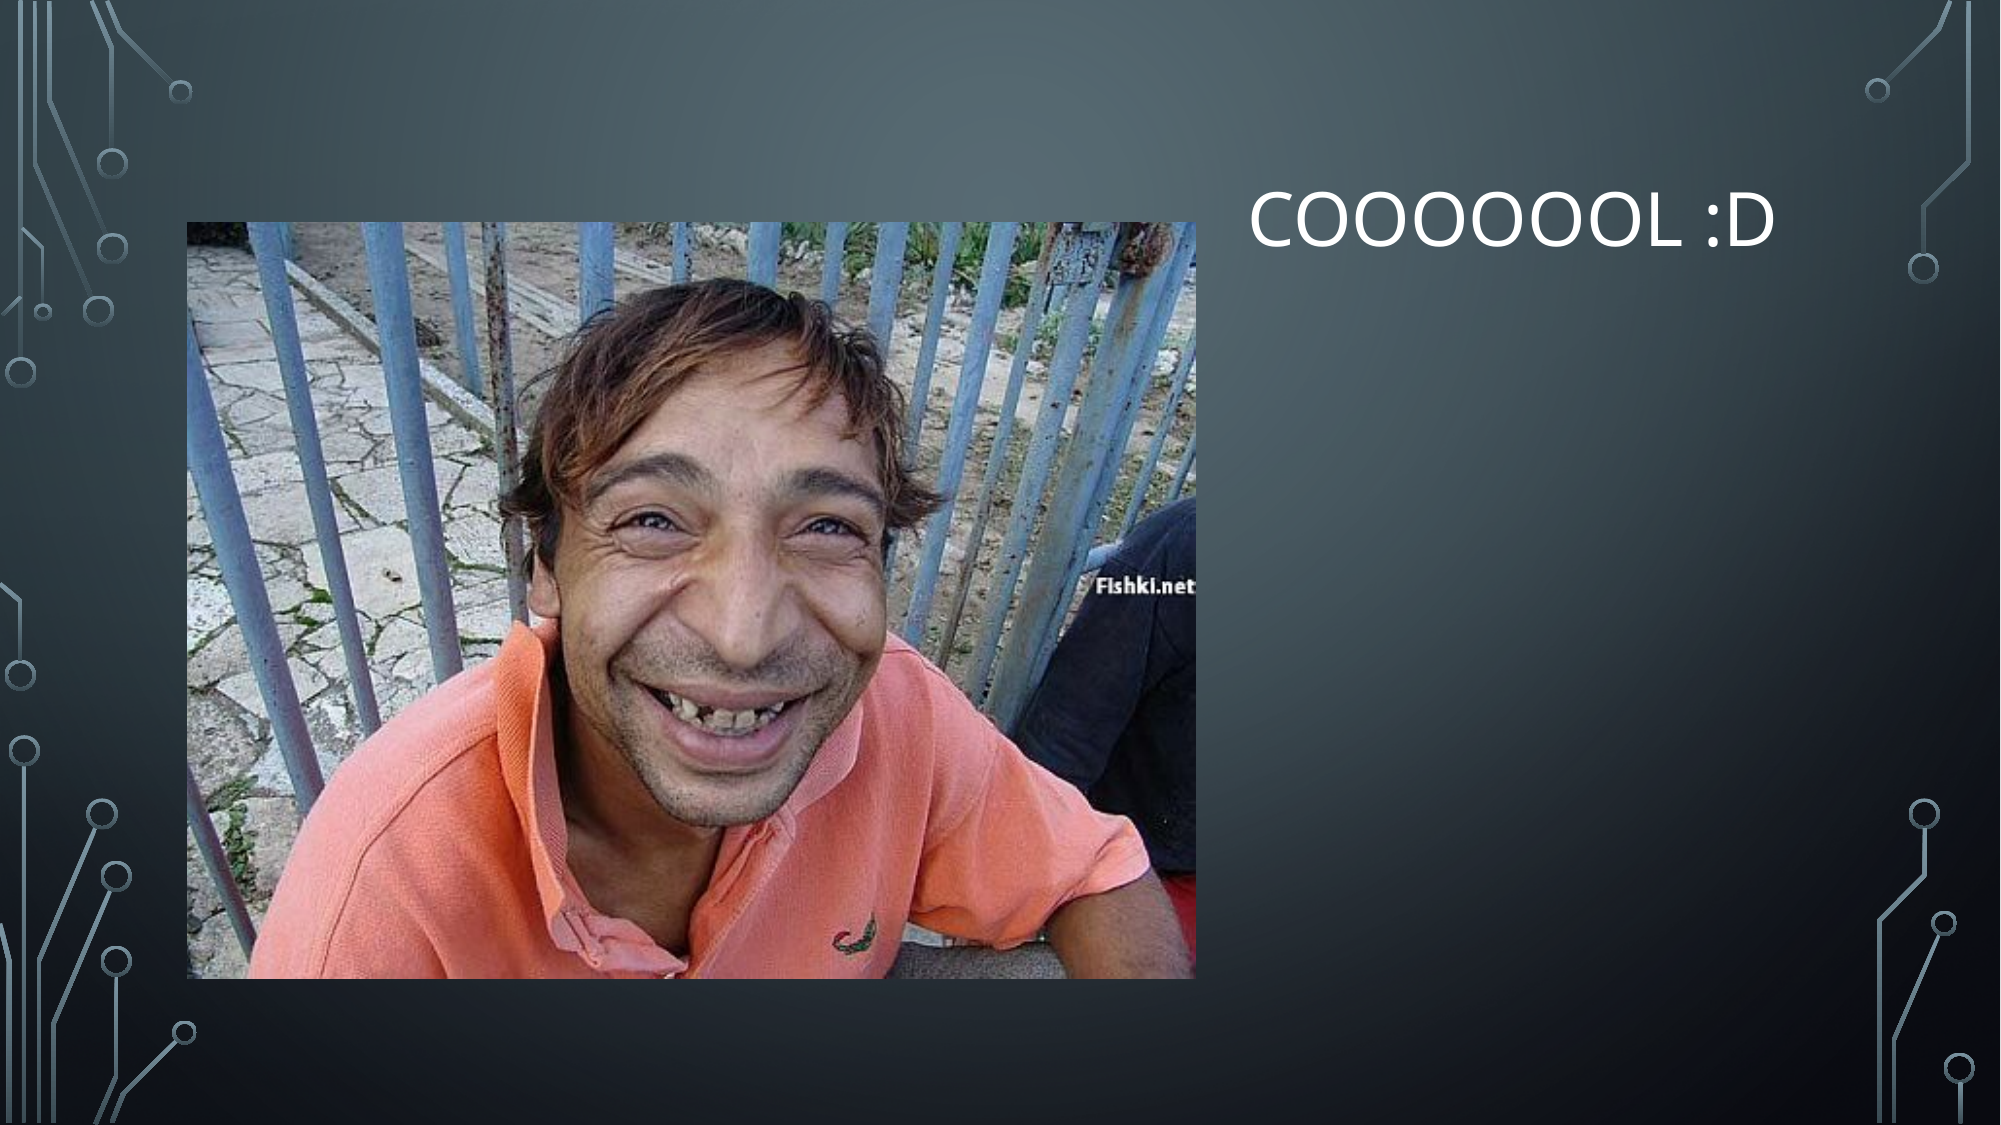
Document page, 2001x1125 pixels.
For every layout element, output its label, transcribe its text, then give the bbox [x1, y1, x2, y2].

title Cooooool :D [187, 101, 1813, 344]
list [186, 222, 1197, 979]
